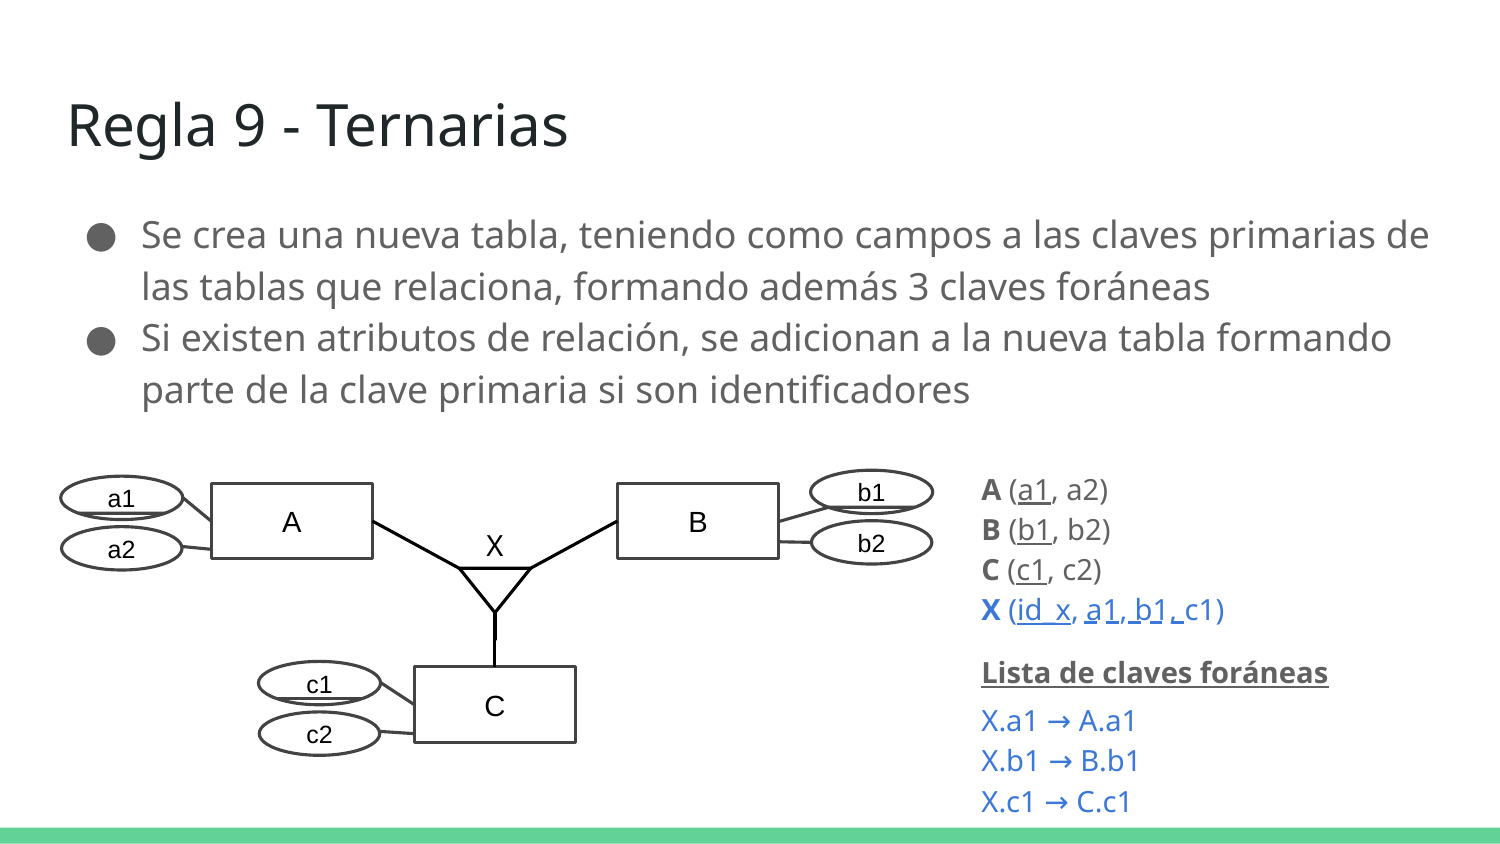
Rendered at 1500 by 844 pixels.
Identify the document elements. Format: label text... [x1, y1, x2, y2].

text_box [380, 682, 415, 705]
list Lista de claves foráneas [966, 634, 1418, 717]
title Regla 9 - Ternarias [51, 72, 1449, 167]
list Se crea una nueva tabla, teniendo como campos a las claves primarias de las tablas que relaciona, formando además 3 claves foráneas Si existen atributos de relación, se adicionan a la nueva tabla formando parte de la clave primaria si son identificadores [51, 189, 1461, 271]
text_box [778, 469, 933, 565]
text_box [60, 475, 184, 571]
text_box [182, 497, 212, 522]
list A (a1, a2) B (b1, b2) C (c1, c2) X (id_x, a1, b1, c1) [966, 450, 1418, 533]
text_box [210, 482, 779, 743]
list X.a1 → A.a1 X.b1 → B.b1 X.c1 → C.c1 [966, 717, 1418, 765]
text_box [258, 661, 381, 756]
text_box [182, 546, 211, 550]
